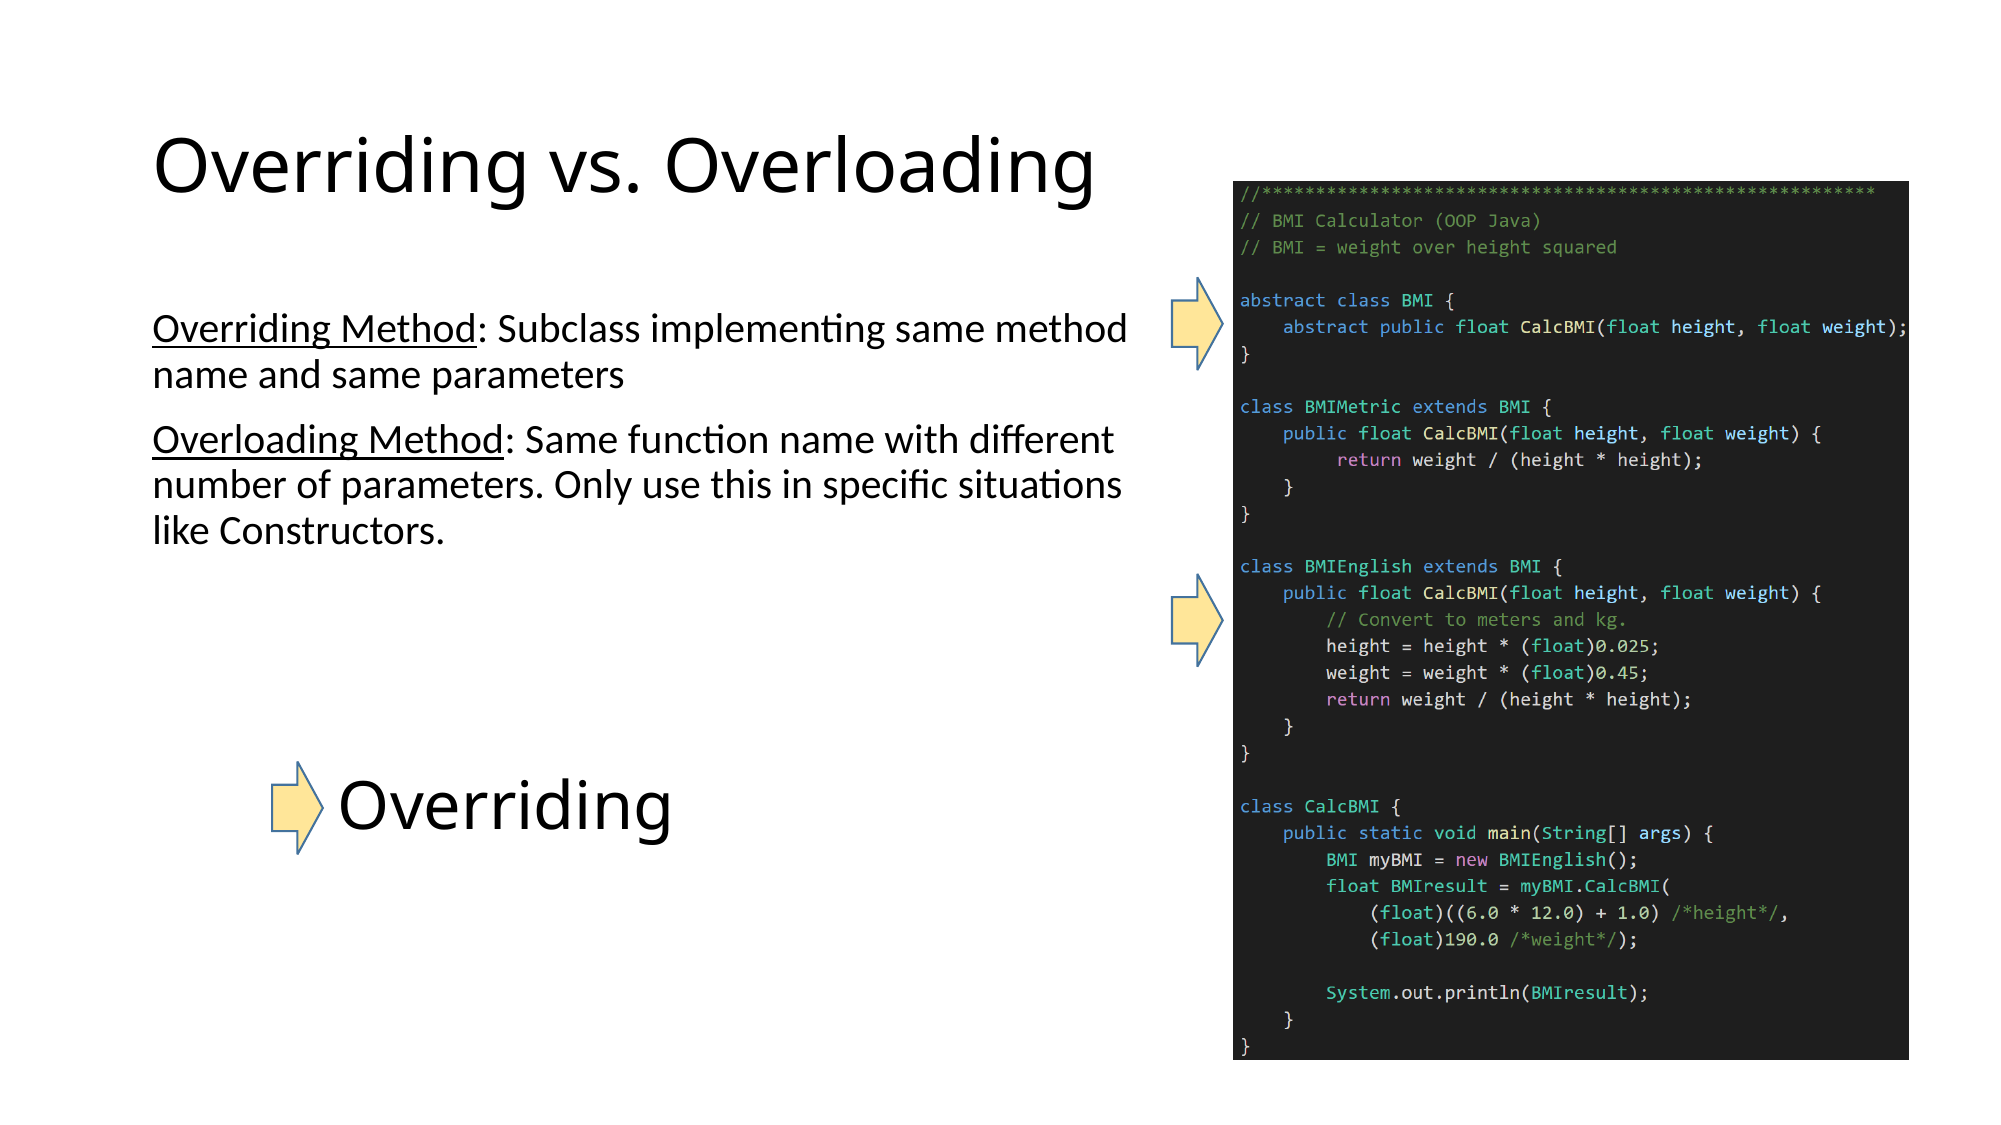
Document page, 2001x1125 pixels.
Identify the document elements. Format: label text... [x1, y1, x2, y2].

picture [1233, 181, 1909, 1060]
list Overriding Method: Subclass implementing same method name and same parameters Overloading Method: Same function name with different number of parameters. Only use this in specific situations like Constructors. [137, 299, 1162, 1085]
text_box [1170, 573, 1224, 668]
text_box [1170, 276, 1224, 371]
text_box [271, 761, 322, 855]
text_box Overriding [322, 745, 839, 871]
title Overriding vs. Overloading [137, 59, 1162, 278]
